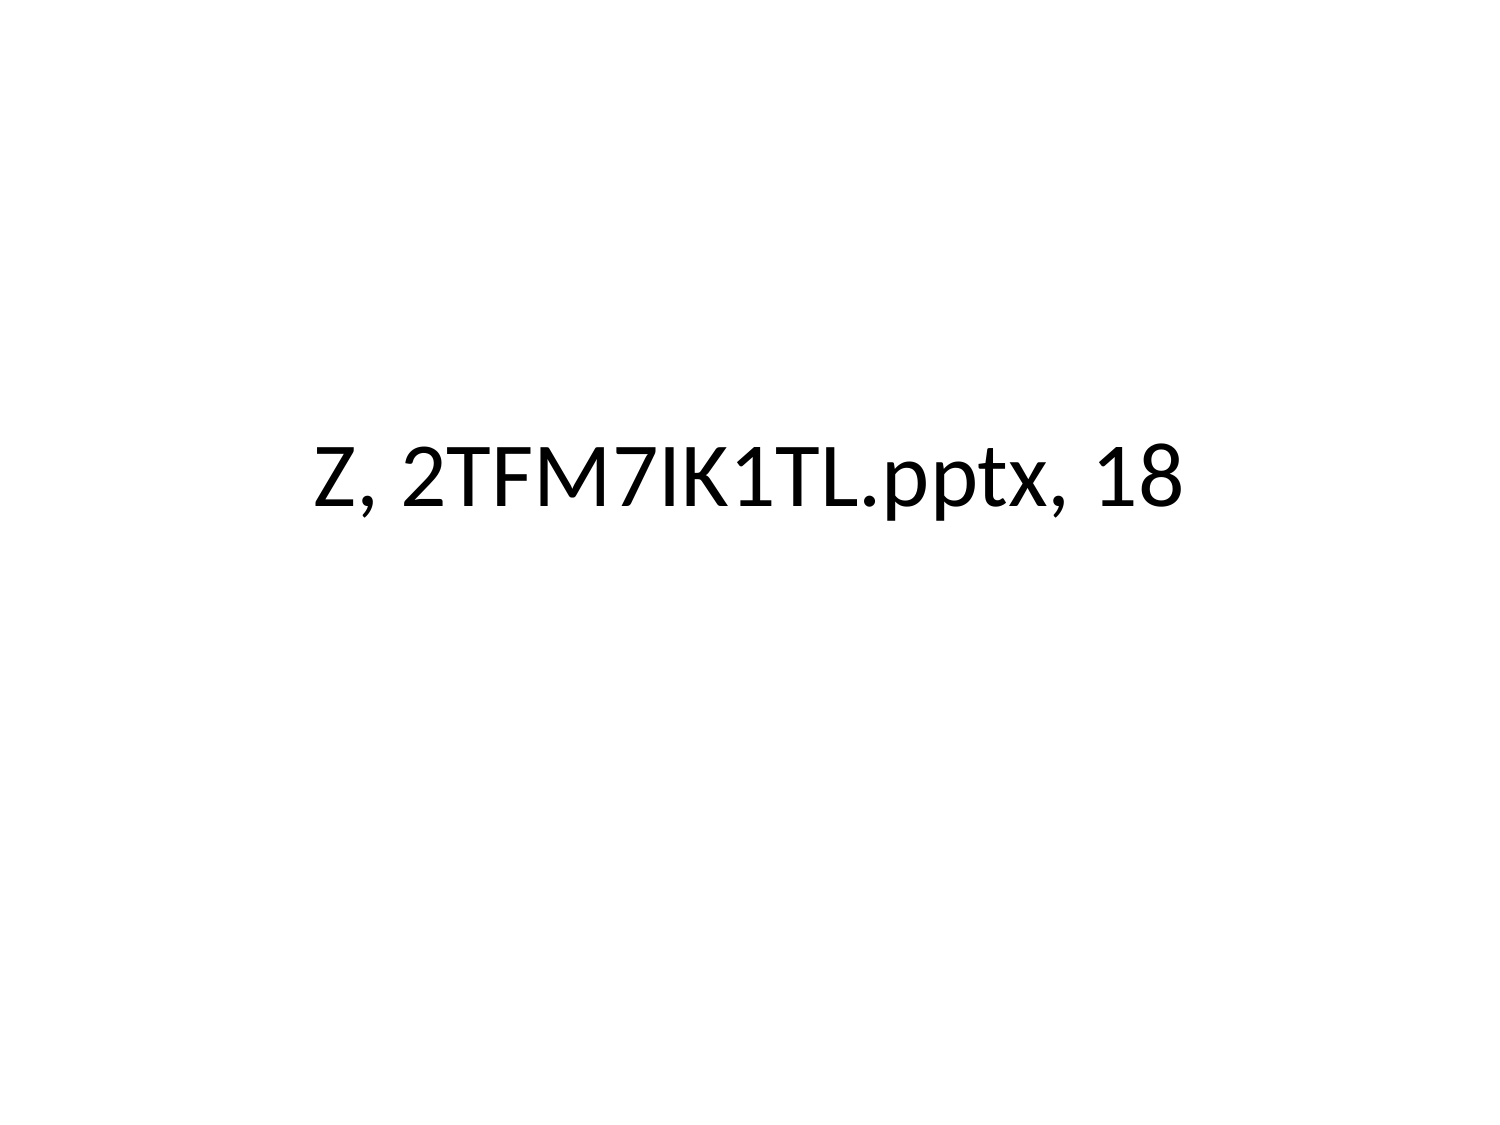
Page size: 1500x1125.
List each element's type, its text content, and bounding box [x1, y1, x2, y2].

title Z, 2TFM7IK1TL.pptx, 18 [112, 349, 1388, 591]
